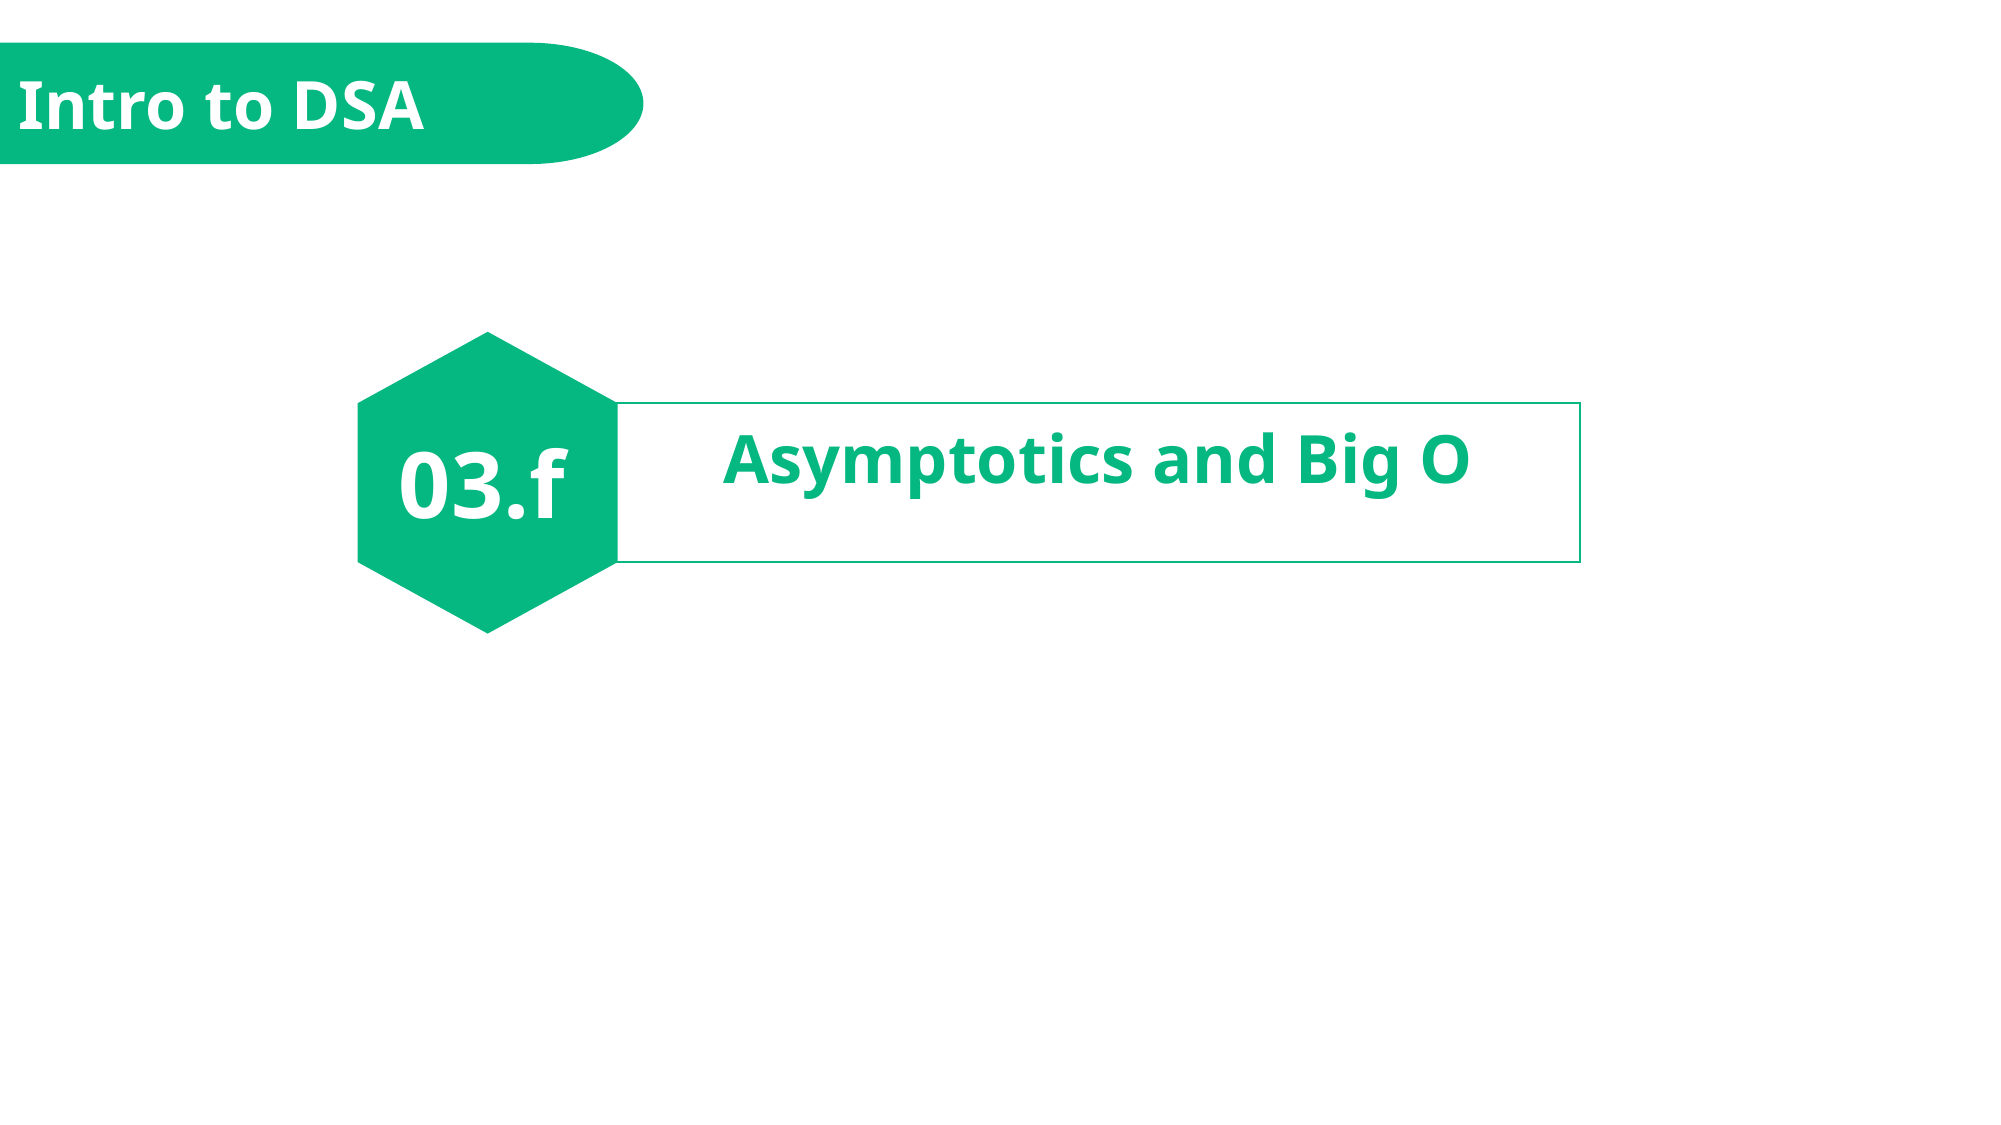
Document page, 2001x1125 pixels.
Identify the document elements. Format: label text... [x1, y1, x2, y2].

text_box [0, 41, 645, 166]
text_box Intro to DSA [3, 55, 538, 150]
text_box Asymptotics and Big O [708, 409, 1540, 505]
text_box [644, 402, 1581, 563]
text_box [357, 331, 644, 634]
